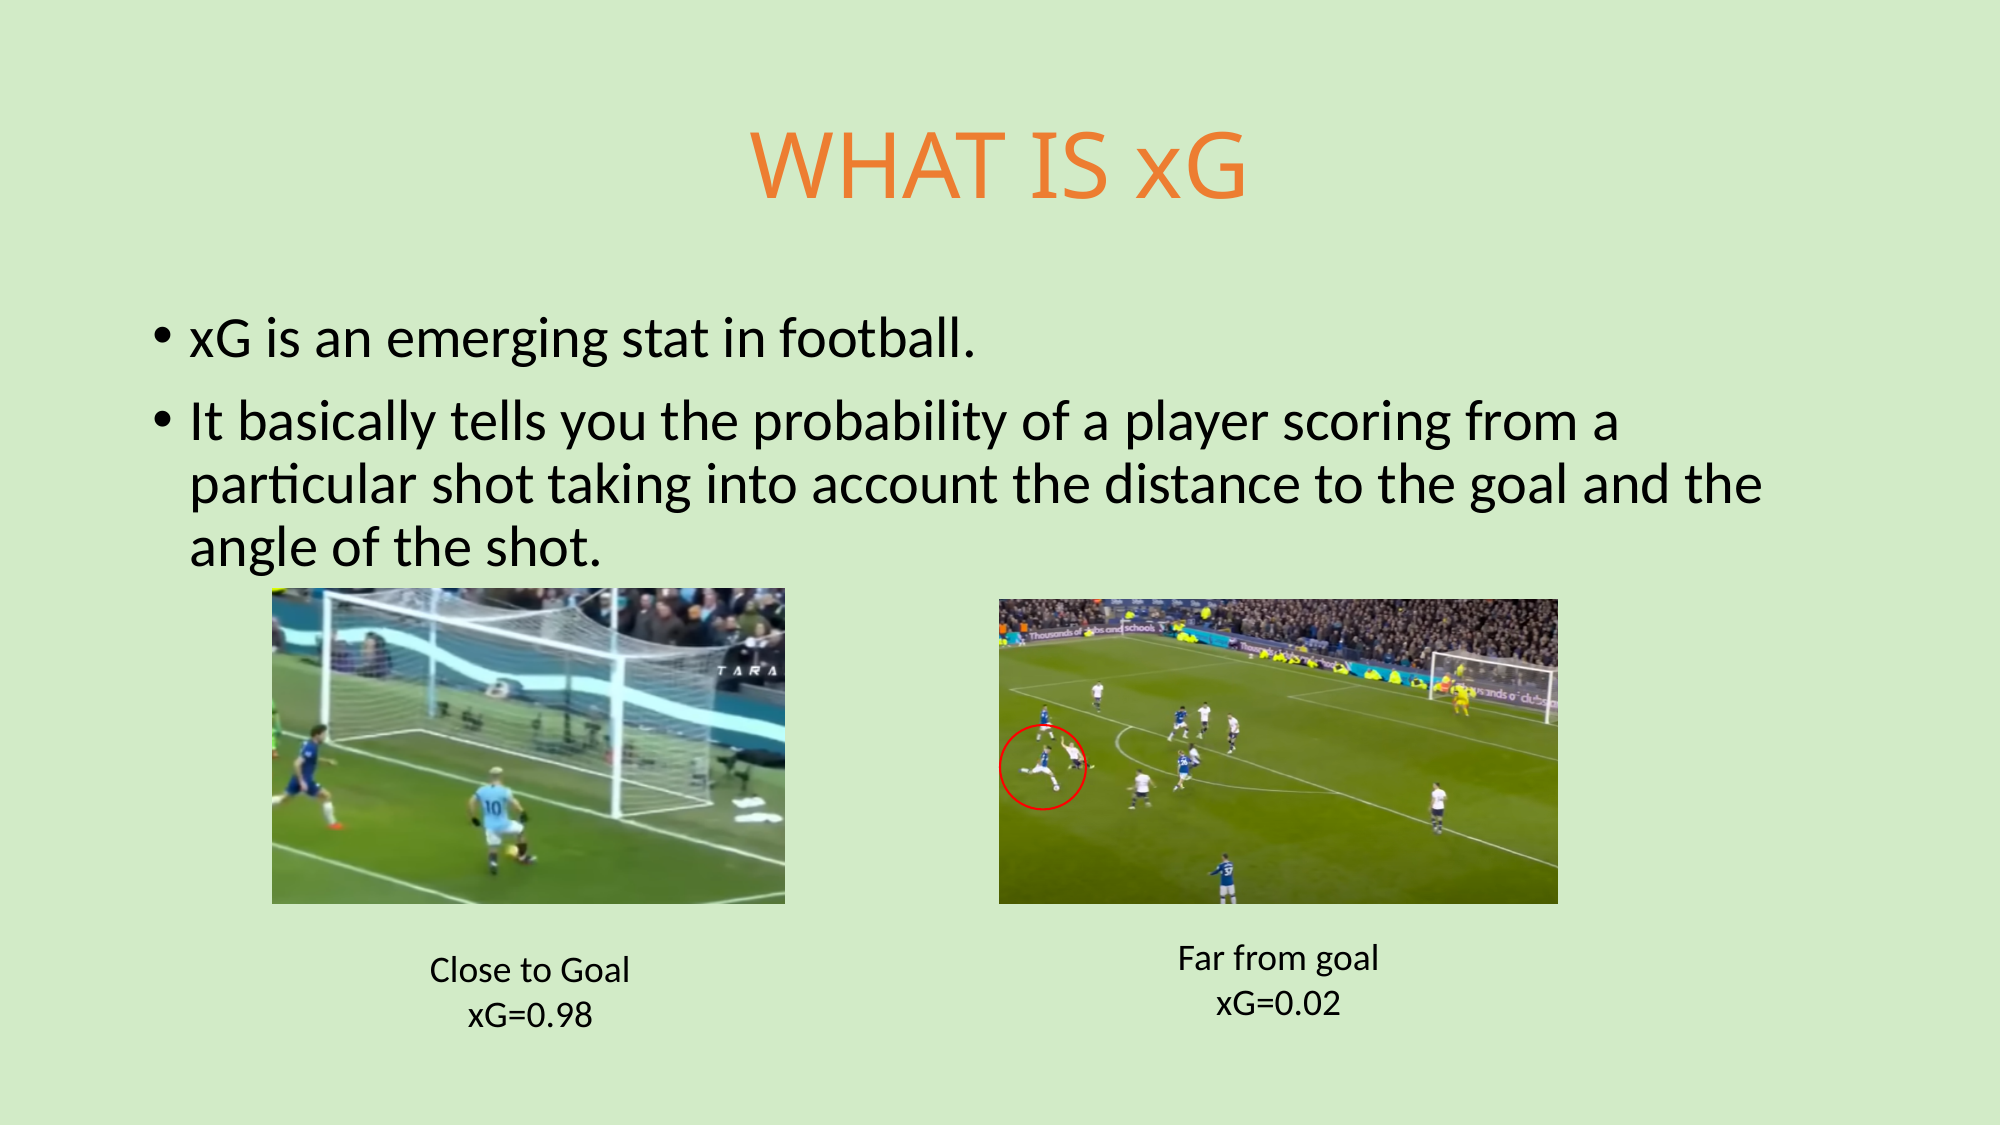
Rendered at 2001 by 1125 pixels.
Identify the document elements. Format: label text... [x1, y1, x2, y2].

text_box Close to Goal xG=0.98 [271, 937, 789, 1043]
picture [271, 588, 785, 904]
picture [999, 599, 1558, 904]
text_box Far from goal xG=0.02 [999, 925, 1558, 1031]
title WHAT IS xG [137, 59, 1863, 278]
list xG is an emerging stat in football. It basically tells you the probability of a player scoring from a particular shot taking into account the distance to the goal and the angle of the shot. [137, 299, 1863, 1014]
